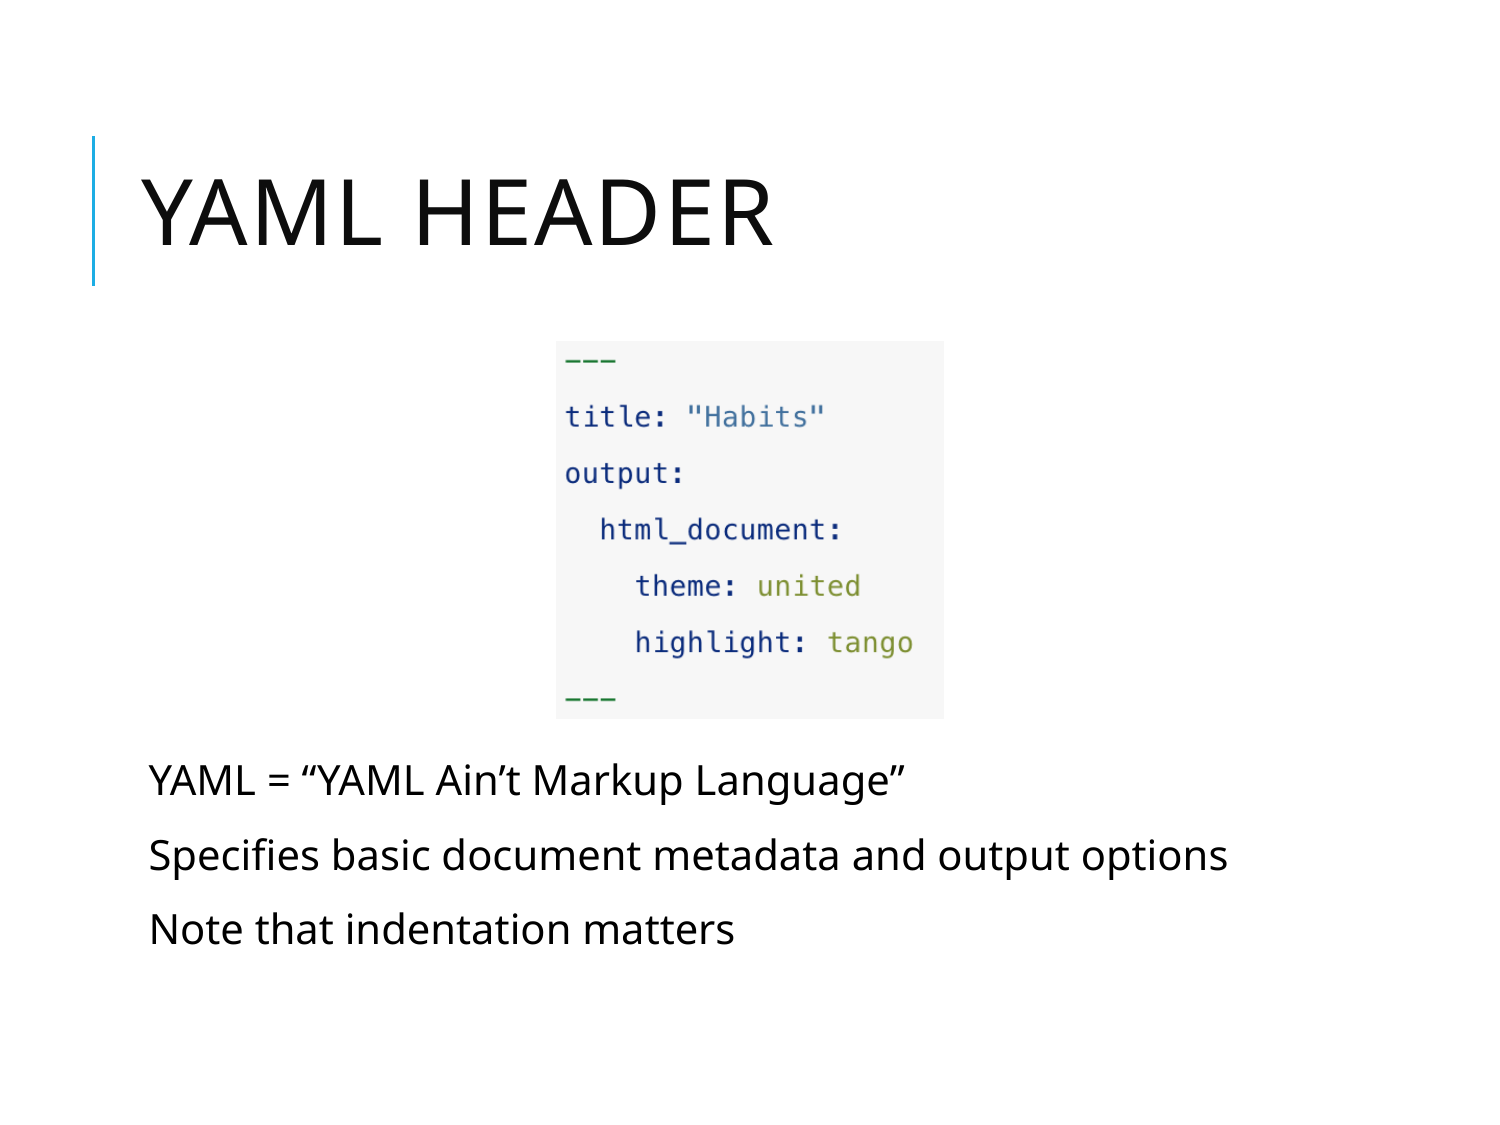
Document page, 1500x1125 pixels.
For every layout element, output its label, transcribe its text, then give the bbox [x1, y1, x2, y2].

list YAML = “YAML Ain’t Markup Language” Specifies basic document metadata and output options Note that indentation matters [126, 752, 1322, 1035]
picture [555, 341, 944, 720]
title YAML Header [126, 96, 1322, 342]
